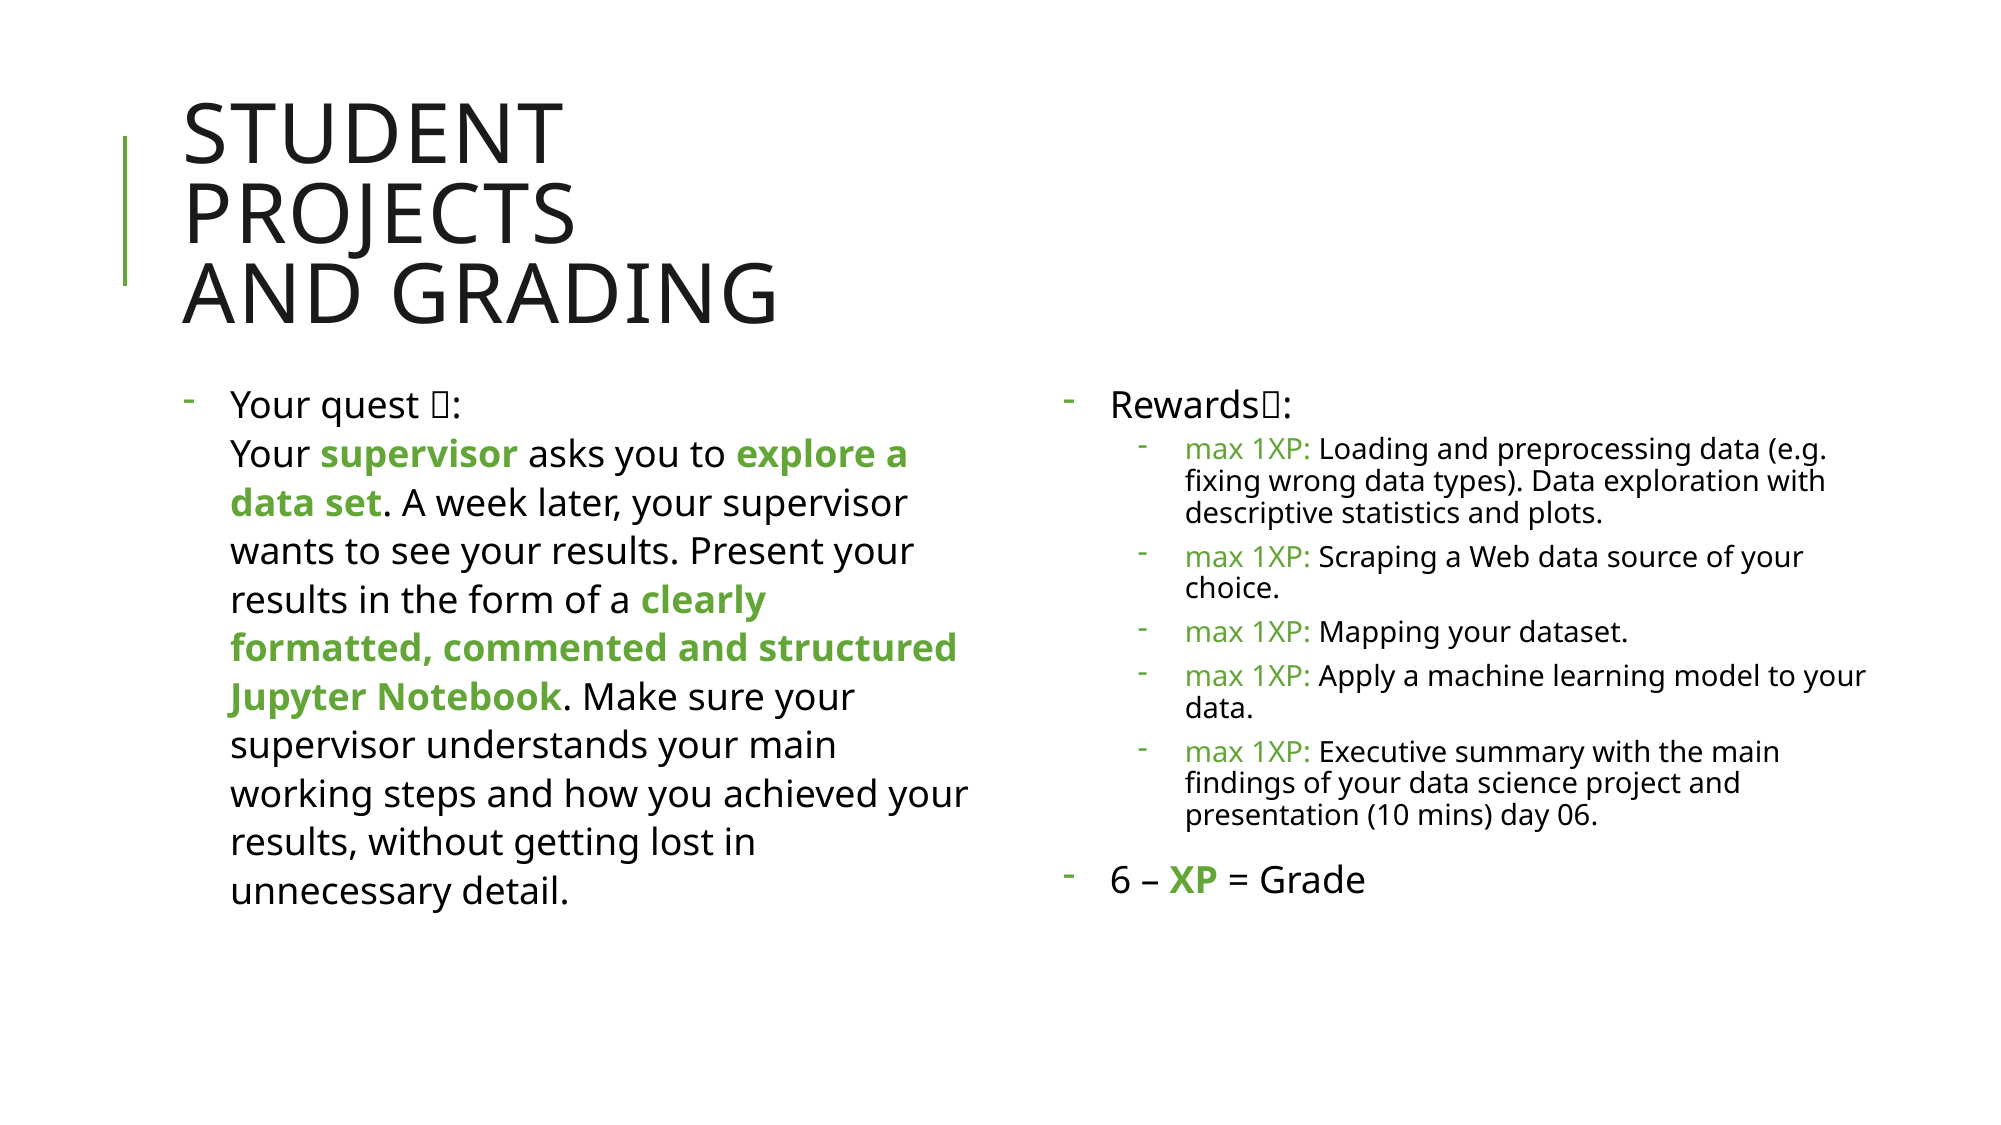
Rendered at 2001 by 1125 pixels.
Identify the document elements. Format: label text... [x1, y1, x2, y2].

text_box Rewards💯: max 1XP: Loading and preprocessing data (e.g. fixing wrong data types). Data exploration with descriptive statistics and plots. max 1XP: Scraping a Web data source of your choice. max 1XP: Mapping your dataset. max 1XP: Apply a machine learning model to your data. max 1XP: Executive summary with the main findings of your data science project and presentation (10 mins) day 06. 6 – XP = Grade 👩‍🎓 [1047, 370, 1899, 988]
title Student Projects And Grading [168, 77, 888, 363]
list Your quest 💬: Your supervisor asks you to explore a data set. A week later, your supervisor wants to see your results. Present your results in the form of a clearly formatted, commented and structured Jupyter Notebook. Make sure your supervisor understands your main working steps and how you achieved your results, without getting lost in unnecessary detail. [168, 370, 985, 988]
